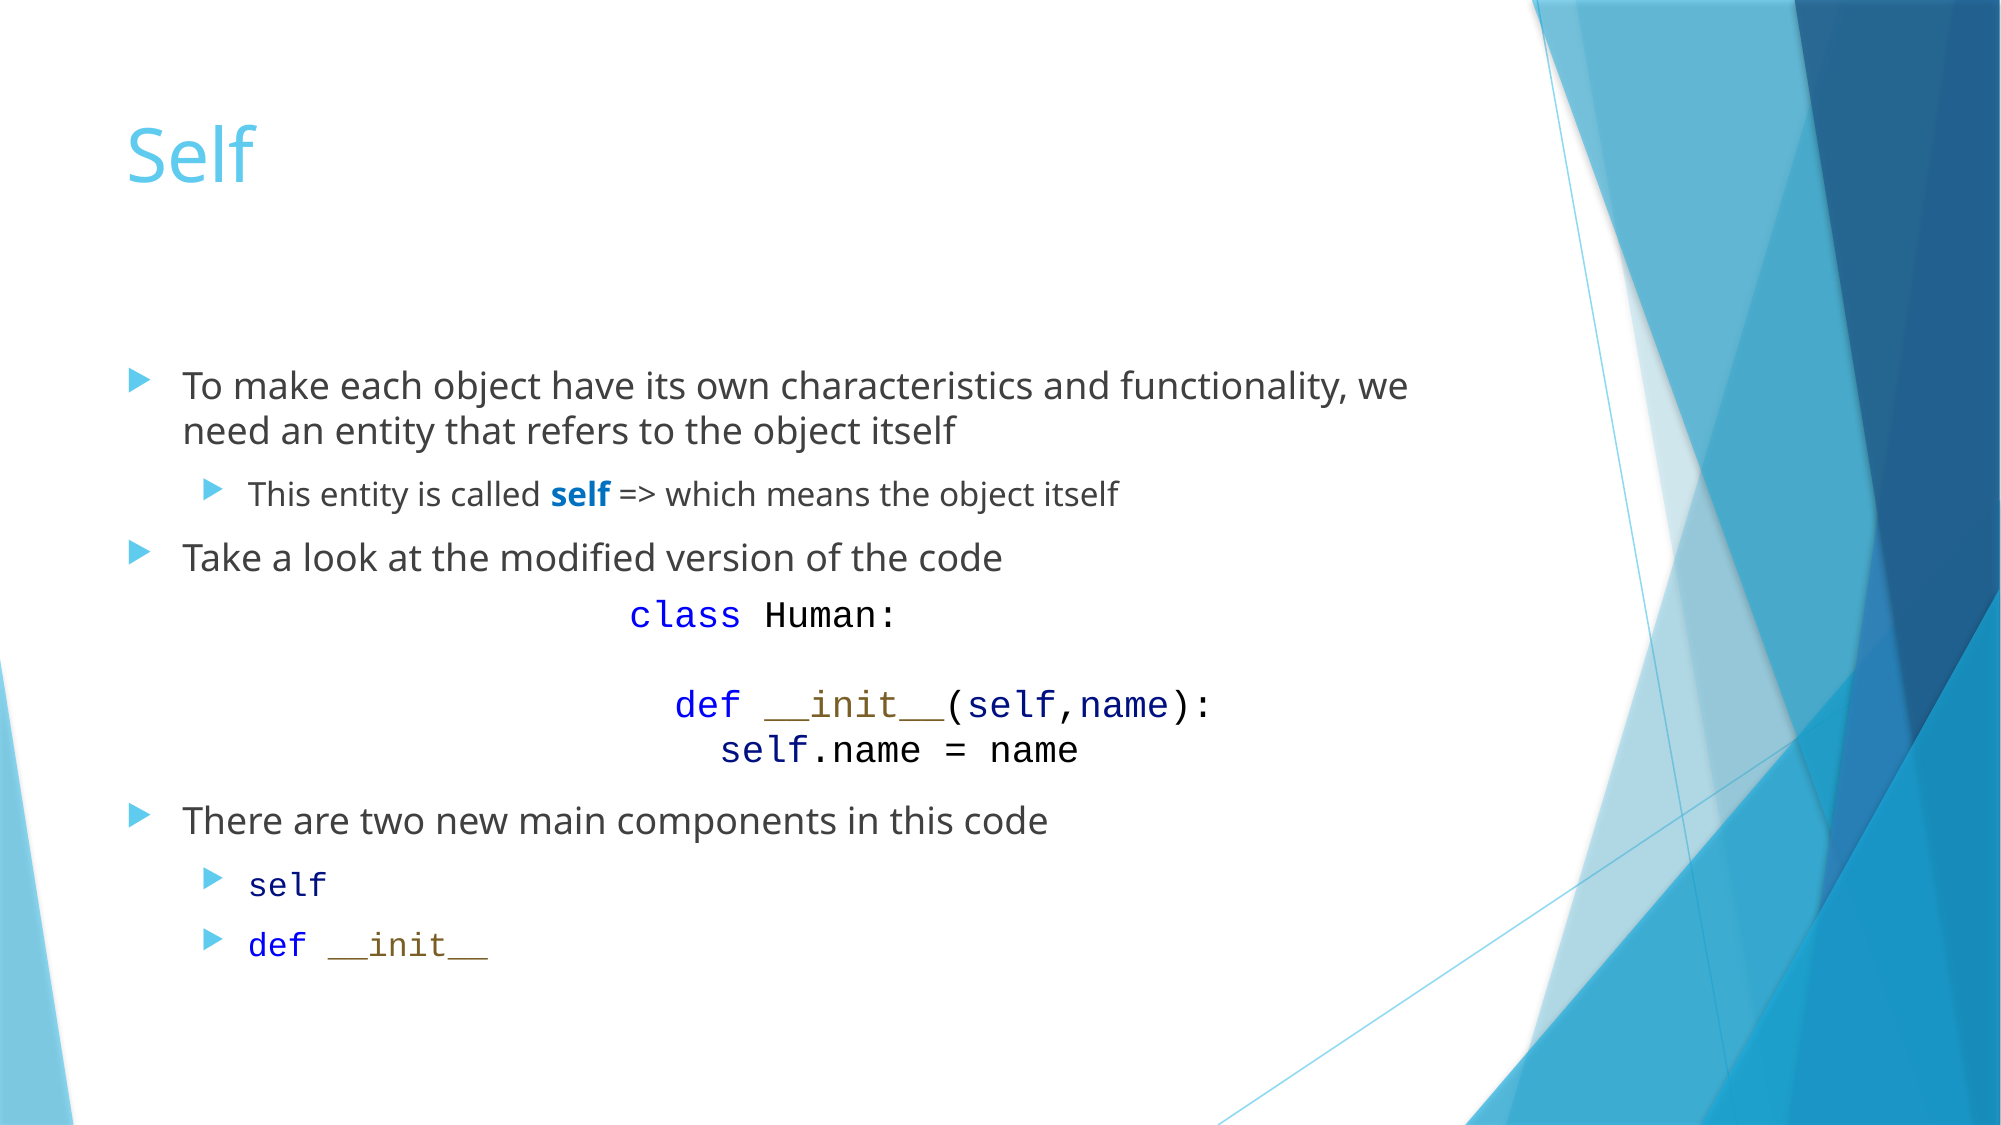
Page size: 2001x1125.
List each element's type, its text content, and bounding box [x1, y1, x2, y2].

text_box class Human: def __init__(self,name): self.name = name [614, 582, 1615, 777]
list To make each object have its own characteristics and functionality, we need an entity that refers to the object itself This entity is called self => which means the object itself Take a look at the modified version of the code There are two new main components in this code self def __init__ [111, 354, 1522, 992]
title Self [111, 99, 1522, 317]
